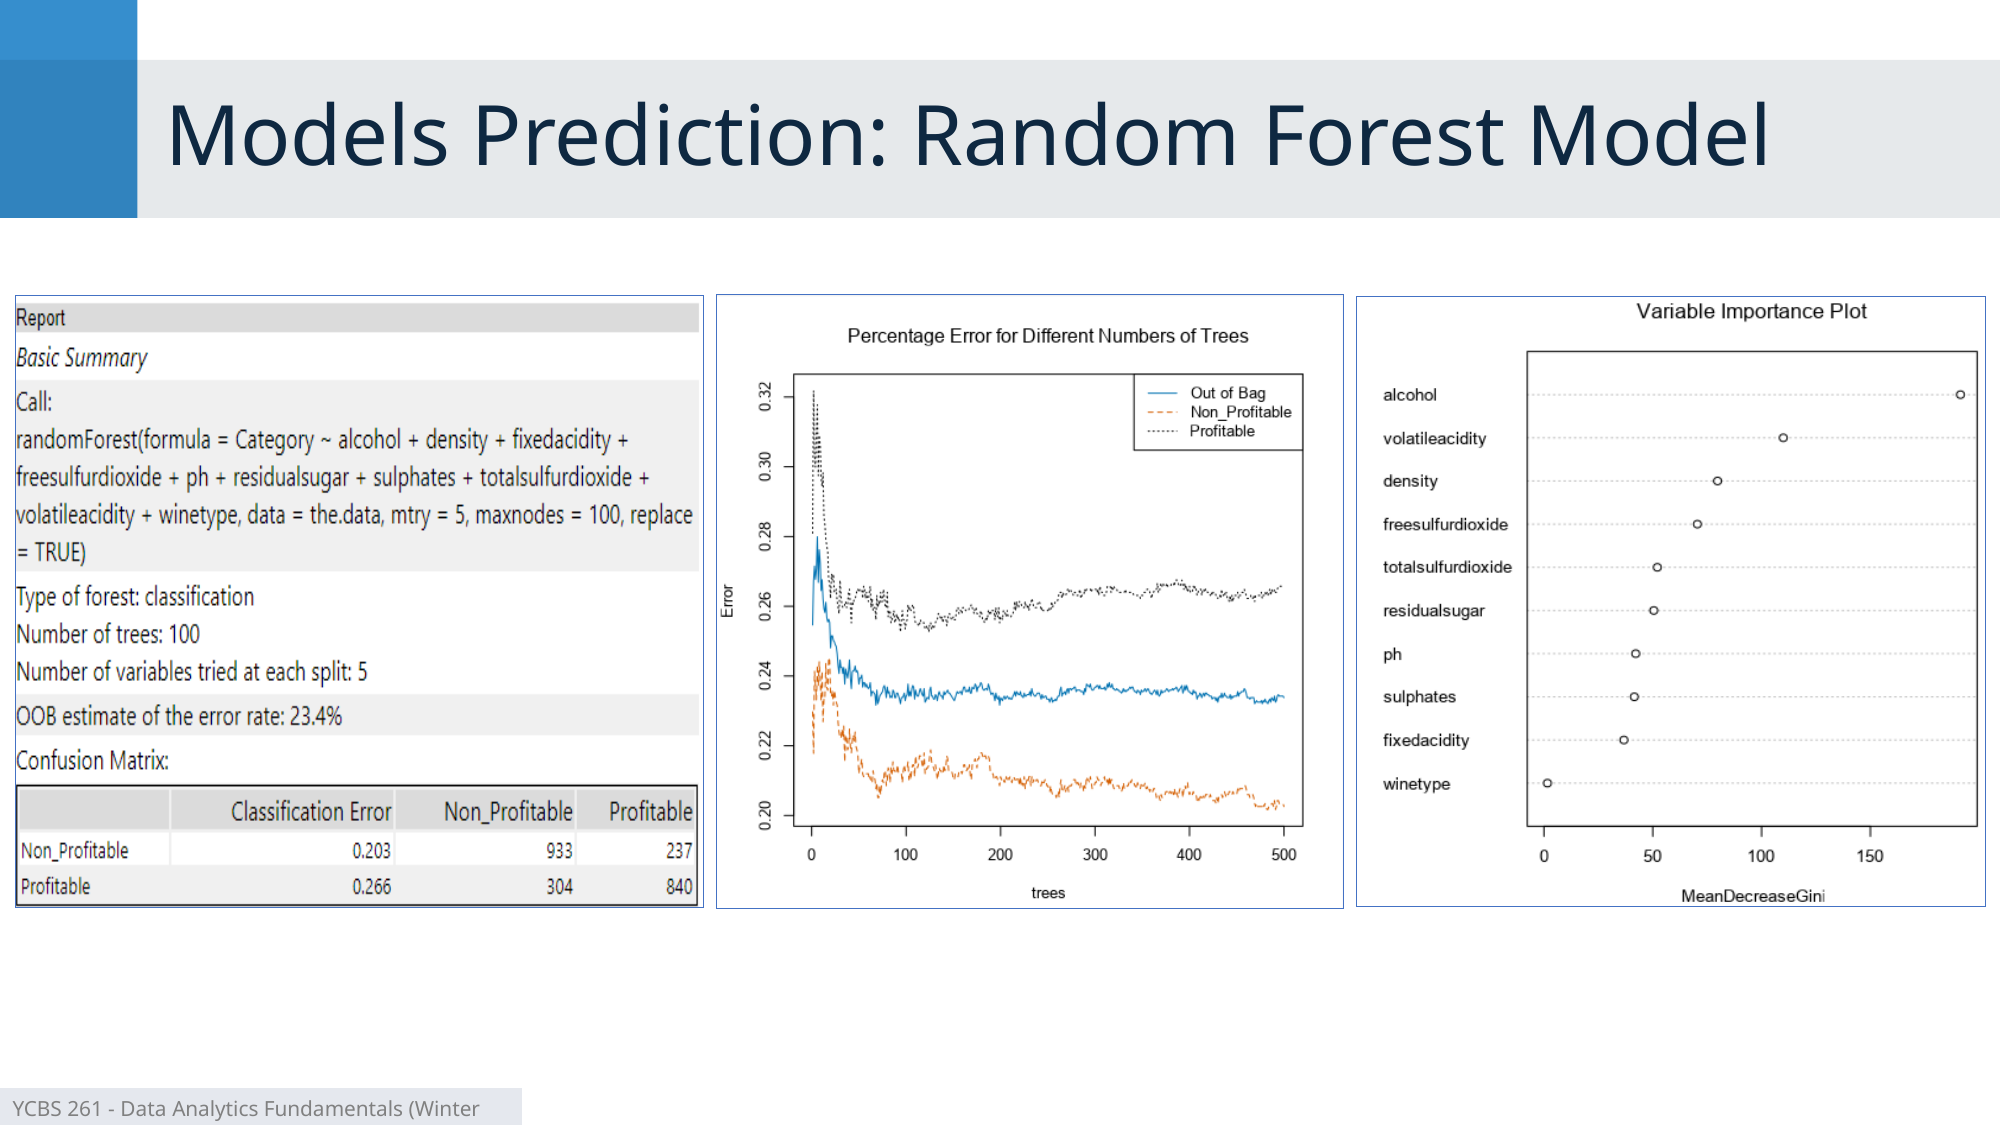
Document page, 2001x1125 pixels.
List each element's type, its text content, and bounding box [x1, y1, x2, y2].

picture [1355, 295, 1986, 908]
title Models Prediction: Random Forest Model [0, 59, 2000, 218]
picture [716, 294, 1344, 909]
picture [14, 295, 705, 908]
